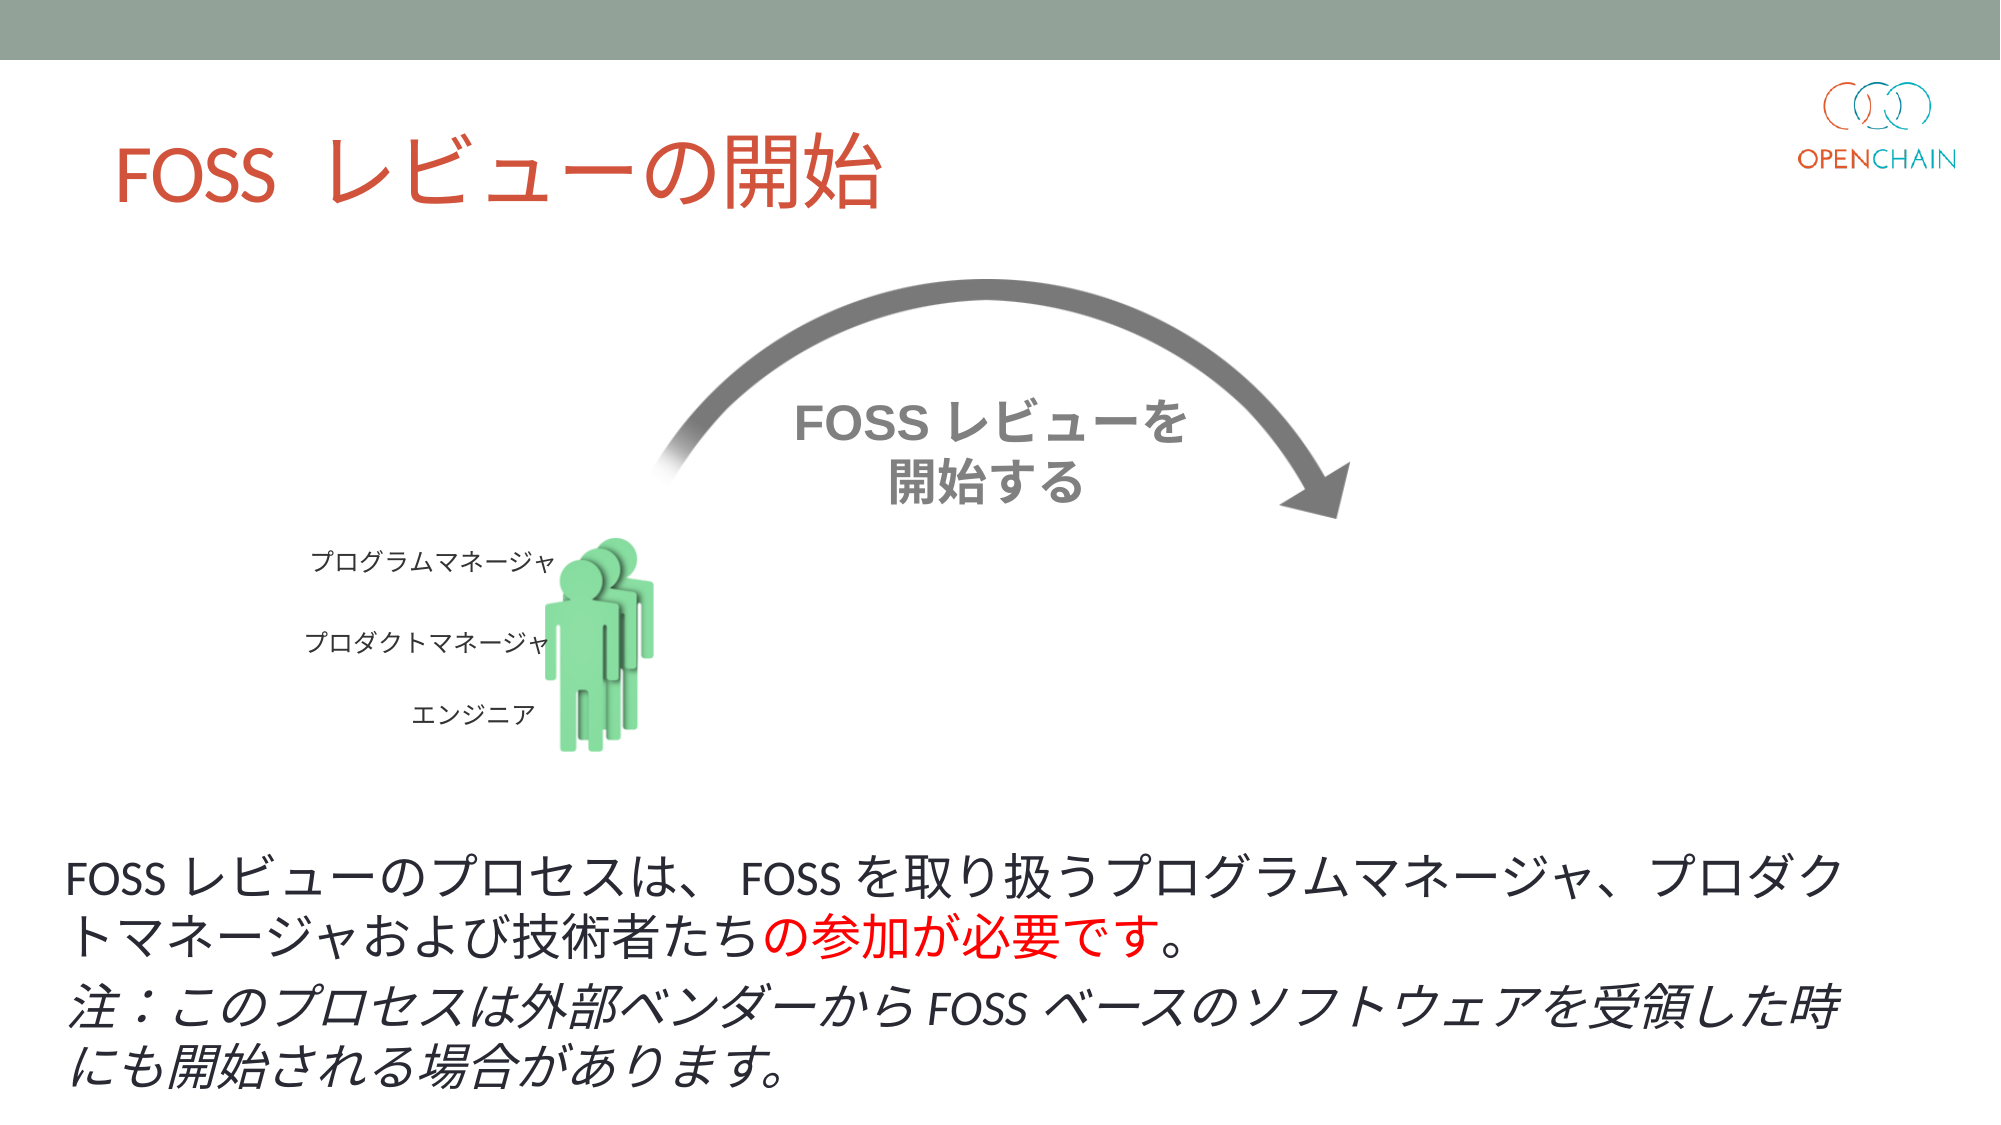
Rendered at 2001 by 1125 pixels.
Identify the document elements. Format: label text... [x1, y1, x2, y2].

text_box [323, 538, 542, 738]
title FOSS レビューの開始 [99, 87, 1900, 250]
picture [649, 279, 1351, 520]
picture [1798, 82, 1955, 169]
text_box FOSSレビューのプロセスは、FOSSを取り扱うプログラムマネージャ、プロダクトマネージャおよび技術者たちの参加が必要です。 注：このプロセスは外部ベンダーからFOSSベースのソフトウェアを受領した時にも開始される場合があります。 [50, 838, 1900, 1125]
picture [545, 538, 654, 753]
